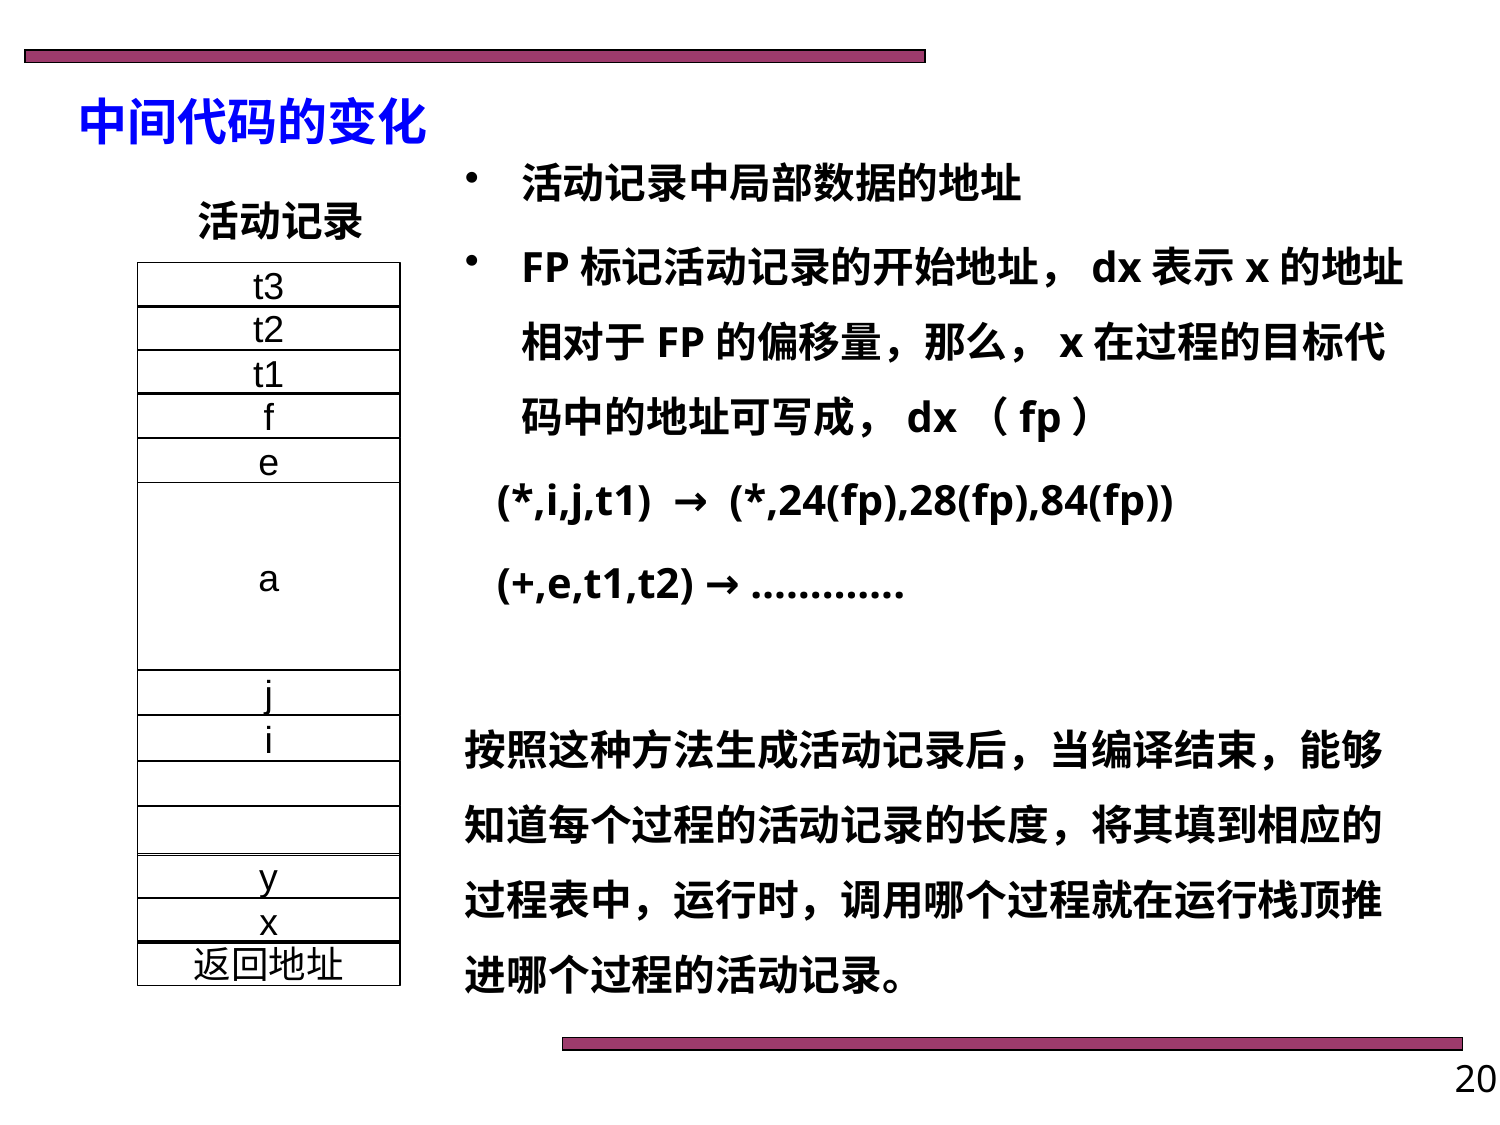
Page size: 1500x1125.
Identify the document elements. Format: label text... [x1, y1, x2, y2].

text_box 返回地址 [137, 943, 400, 986]
text_box 活动记录中局部数据的地址 FP标记活动记录的开始地址，dx表示x的地址相对于FP的偏移量，那么，x在过程的目标代码中的地址可写成，dx（fp） (*,i,j,t1) → (*,24(fp),28(fp),84(fp)) (+,e,t1,t2) → …………. 按照这种方法生成活动记录后，当编译结束，能够知道每个过程的活动记录的长度，将其填到相应的过程表中，运行时，调用哪个过程就在运行栈顶推进哪个过程的活动记录。 [449, 124, 1438, 1013]
text_box a [137, 483, 400, 671]
text_box [137, 806, 400, 856]
text_box 活动记录 [137, 187, 425, 253]
text_box y [137, 856, 400, 899]
text_box 中间代码的变化 [62, 82, 850, 113]
text_box f [137, 395, 400, 438]
text_box x [137, 899, 400, 943]
text_box t2 [137, 308, 400, 350]
text_box e [137, 438, 400, 483]
text_box t3 [137, 262, 400, 308]
text_box j [137, 671, 400, 716]
text_box i [137, 716, 400, 761]
slide_number 20 [1275, 1047, 1500, 1075]
text_box [137, 761, 400, 806]
text_box t1 [137, 350, 400, 395]
